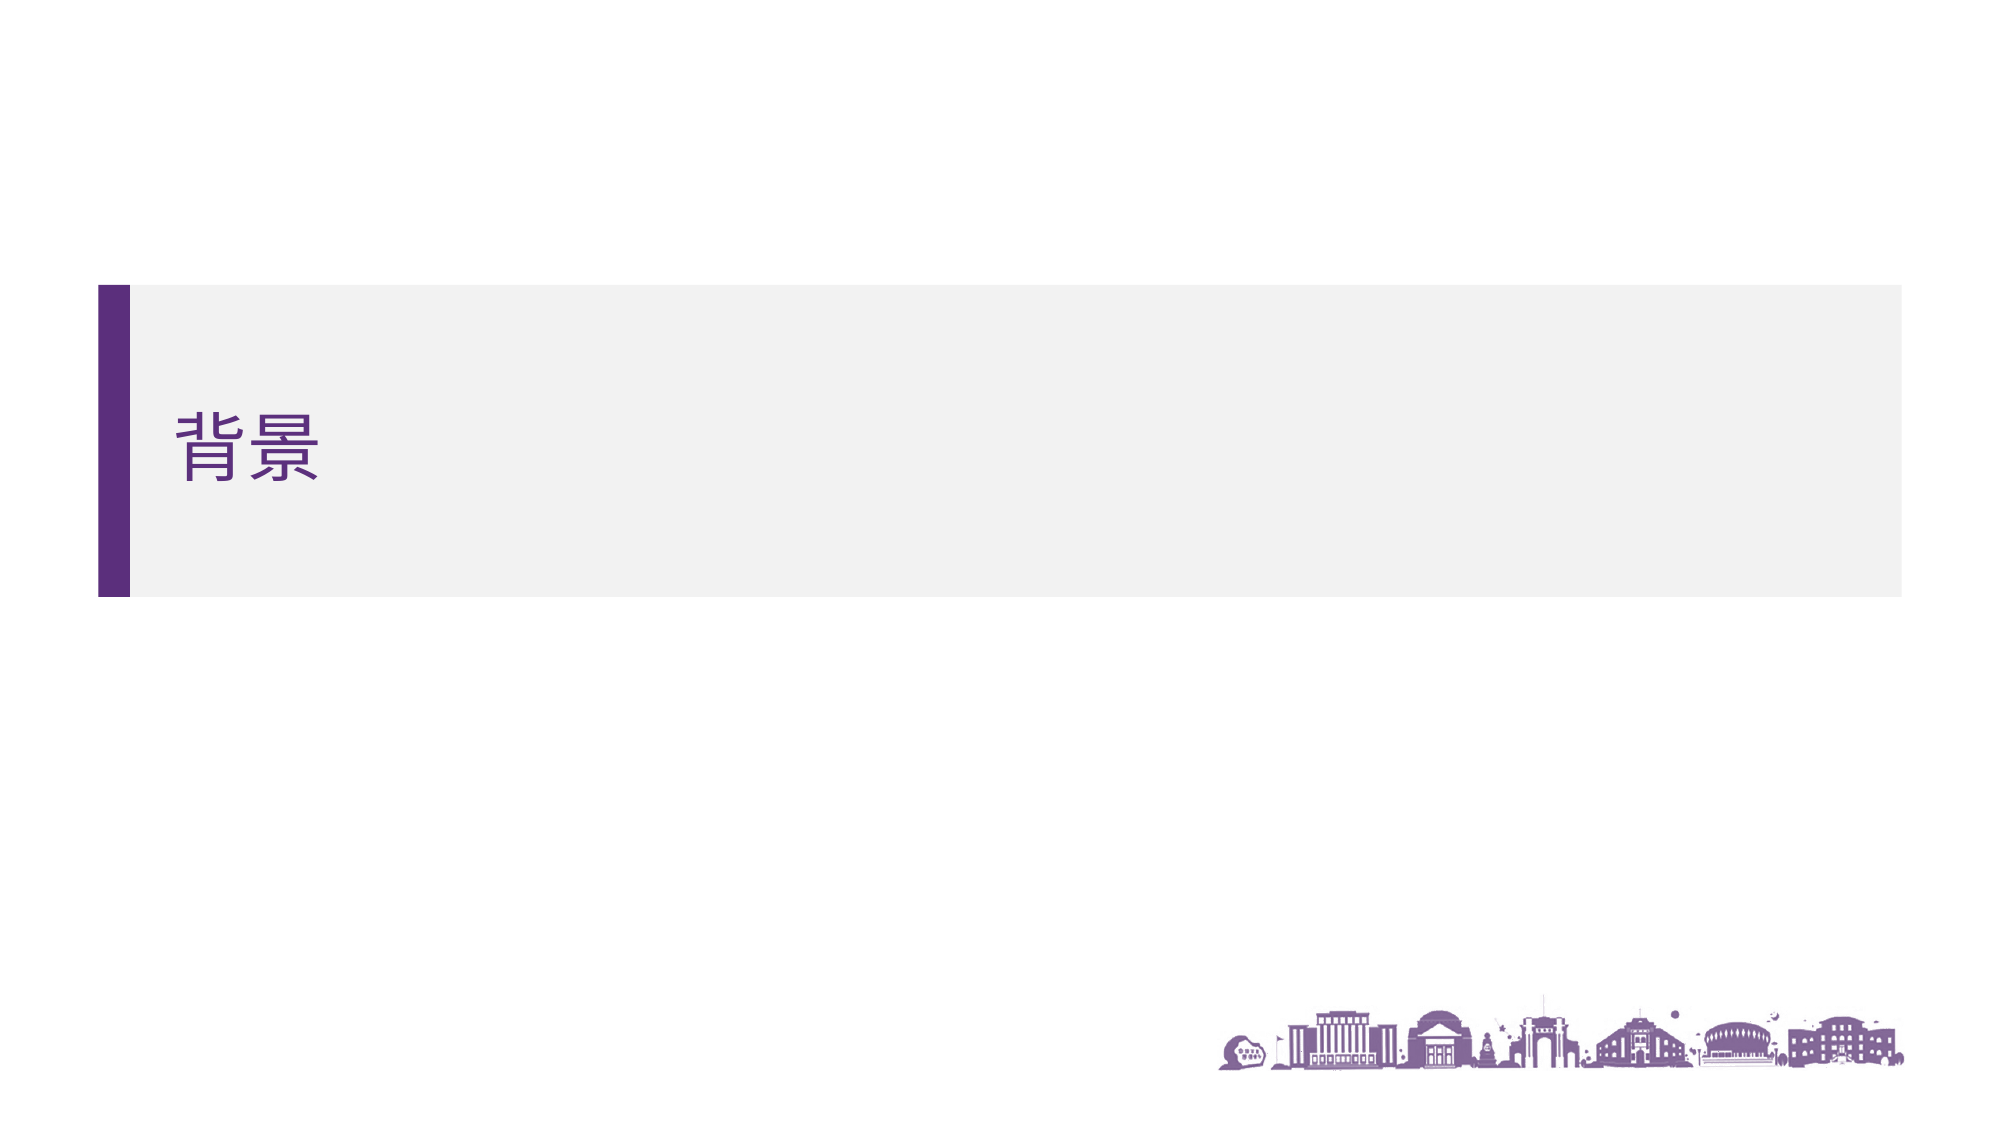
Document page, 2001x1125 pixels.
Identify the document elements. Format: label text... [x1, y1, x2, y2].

title 背景 [157, 332, 1842, 559]
